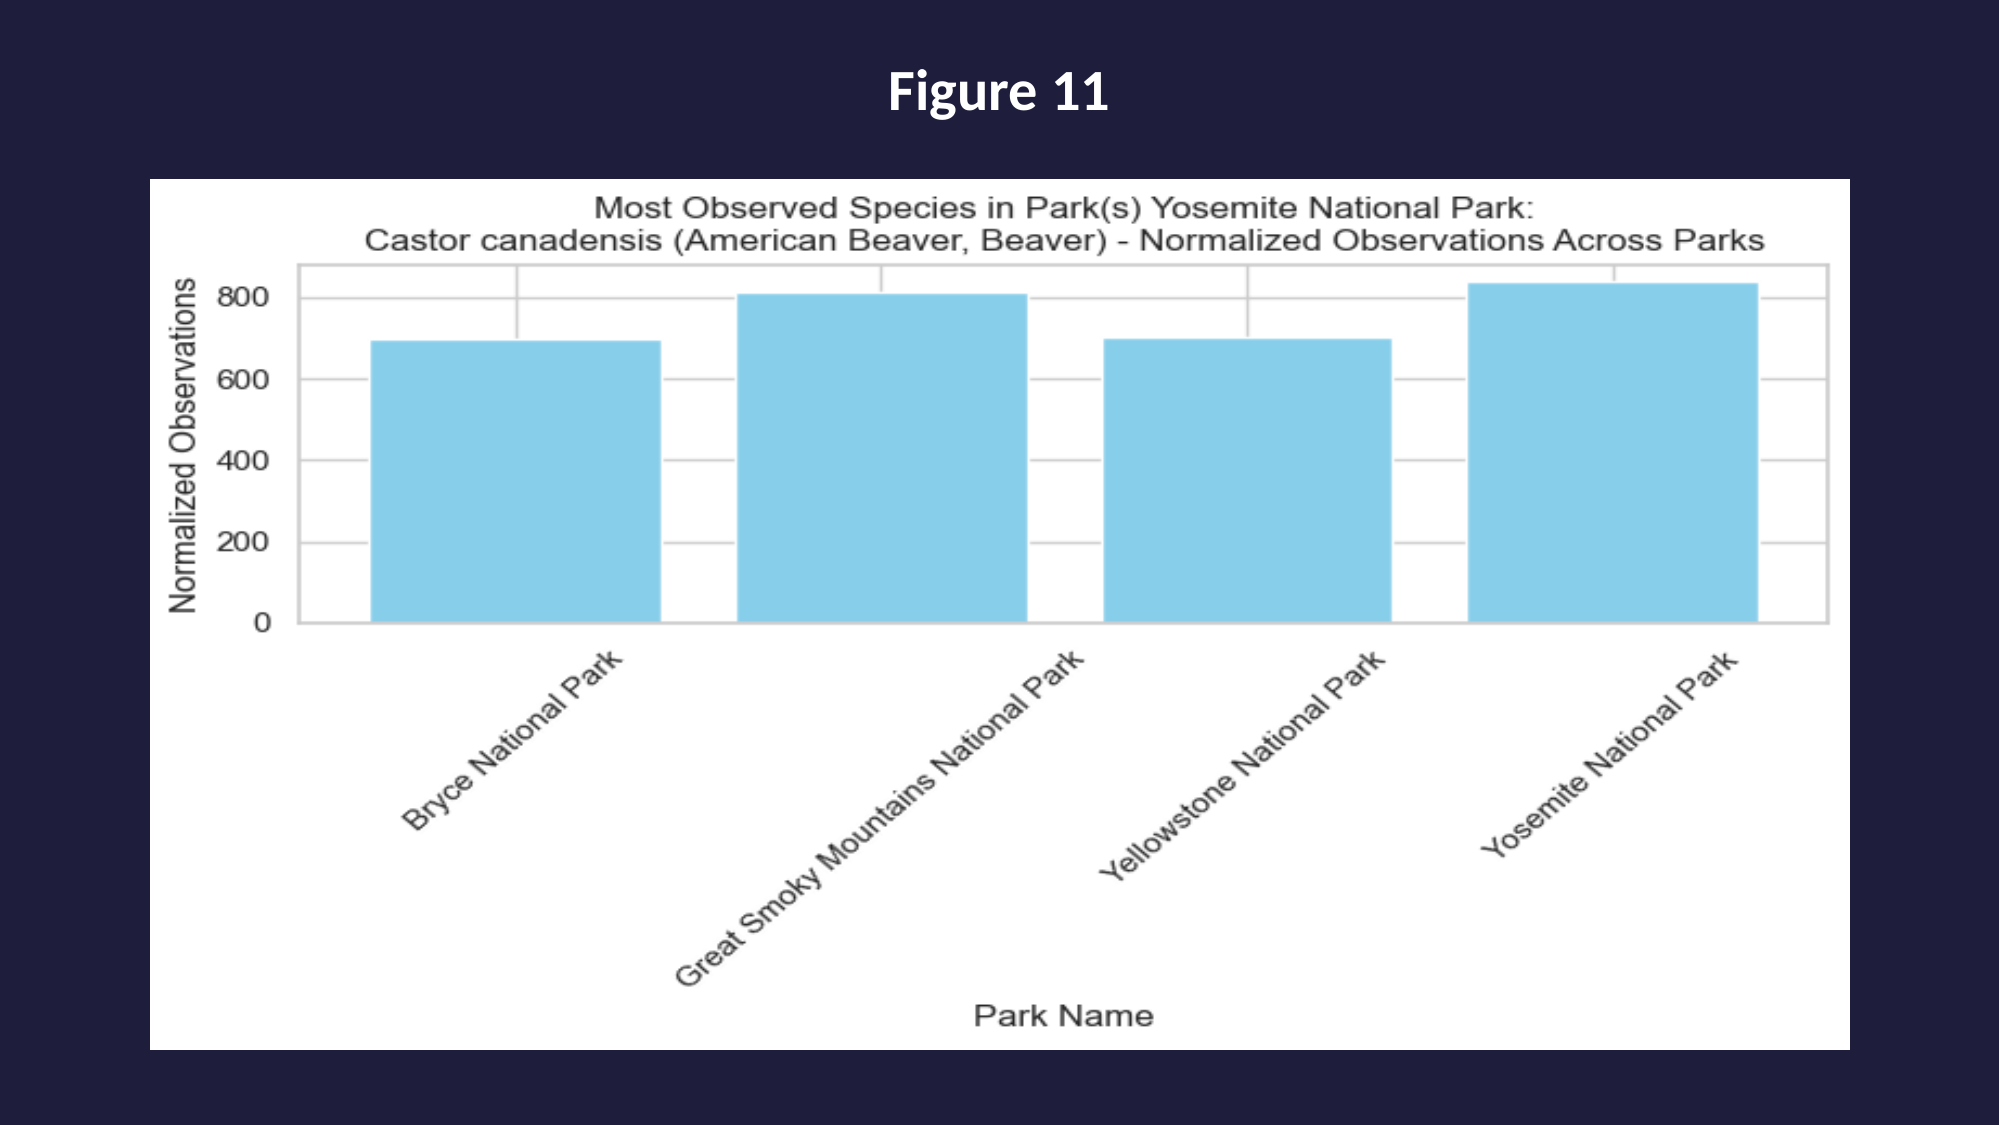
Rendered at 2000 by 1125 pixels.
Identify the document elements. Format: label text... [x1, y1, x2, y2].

picture [149, 179, 1850, 1051]
text_box Figure 11 [874, 45, 1126, 130]
